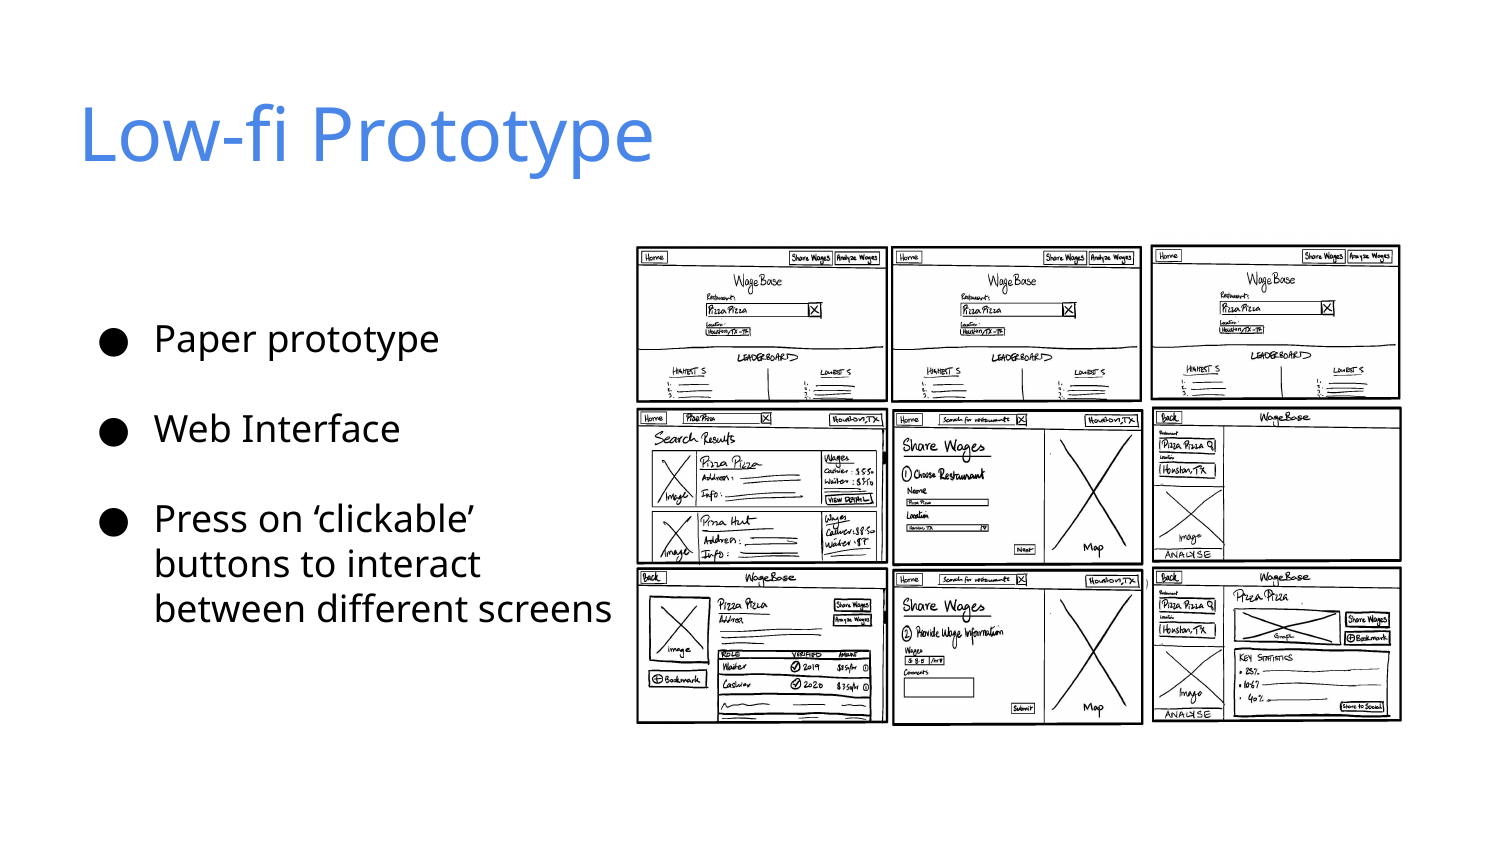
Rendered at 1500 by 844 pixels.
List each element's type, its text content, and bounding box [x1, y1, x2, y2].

text_box Paper prototype Web Interface Press on ‘clickable’ buttons to interact between different screens [63, 300, 627, 646]
title Low-fi Prototype [63, 62, 1399, 201]
picture [632, 235, 1404, 729]
